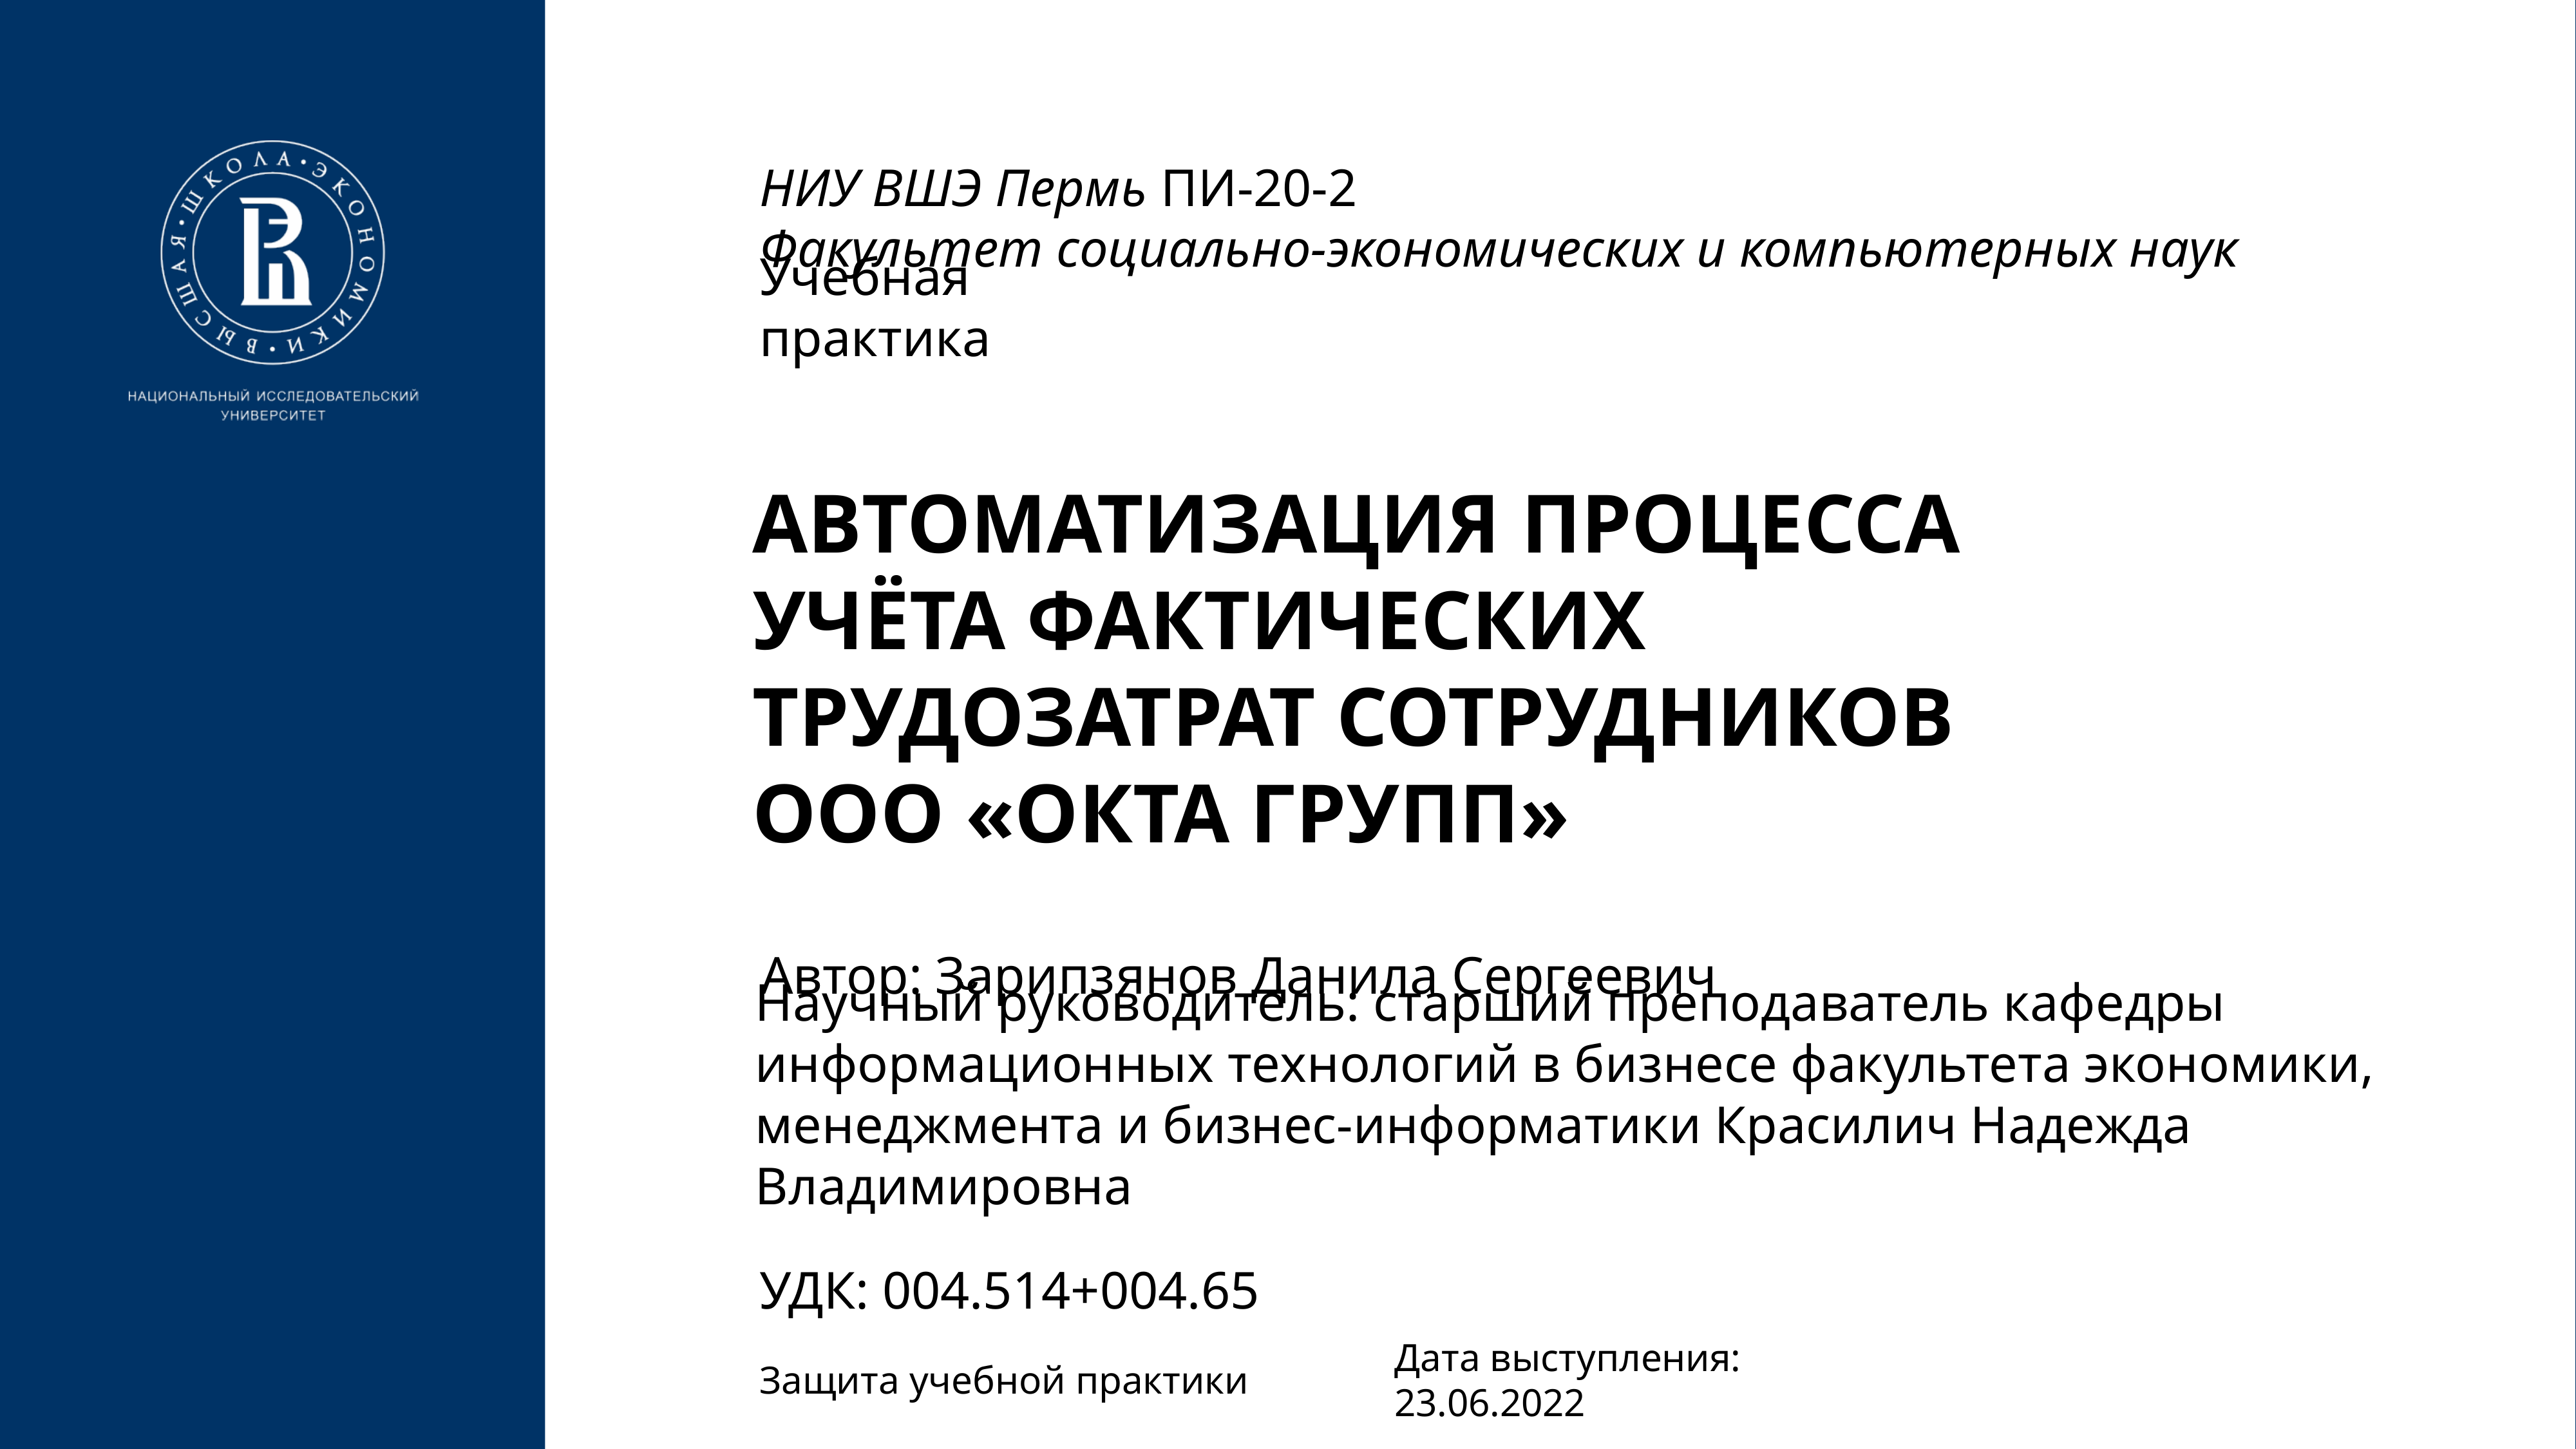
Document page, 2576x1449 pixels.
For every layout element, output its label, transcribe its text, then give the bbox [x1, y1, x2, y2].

text_box Дата выступления: 23.06.2022 [1387, 1326, 1897, 1432]
text_box НИУ ВШЭ Пермь ПИ-20-2 Факультет социально-экономических и компьютерных наук [752, 147, 2307, 285]
text_box Защита учебной практики [752, 1349, 1262, 1409]
text_box Автор: Зарипзянов Данила Сергеевич [753, 935, 2452, 1012]
text_box Автоматизация процесса учёта фактических трудозатрат сотрудников ООО «Окта групп» [744, 393, 2057, 867]
picture [129, 140, 419, 421]
text_box Учебная практика [752, 298, 1182, 375]
text_box УДК: 004.514+004.65 [752, 1251, 1417, 1327]
text_box Научный руководитель: старший преподаватель кафедры информационных технологий в бизнесе факультета экономики, менеджмента и бизнес-информатики Красилич Надежда Владимировна [748, 1032, 2446, 1223]
